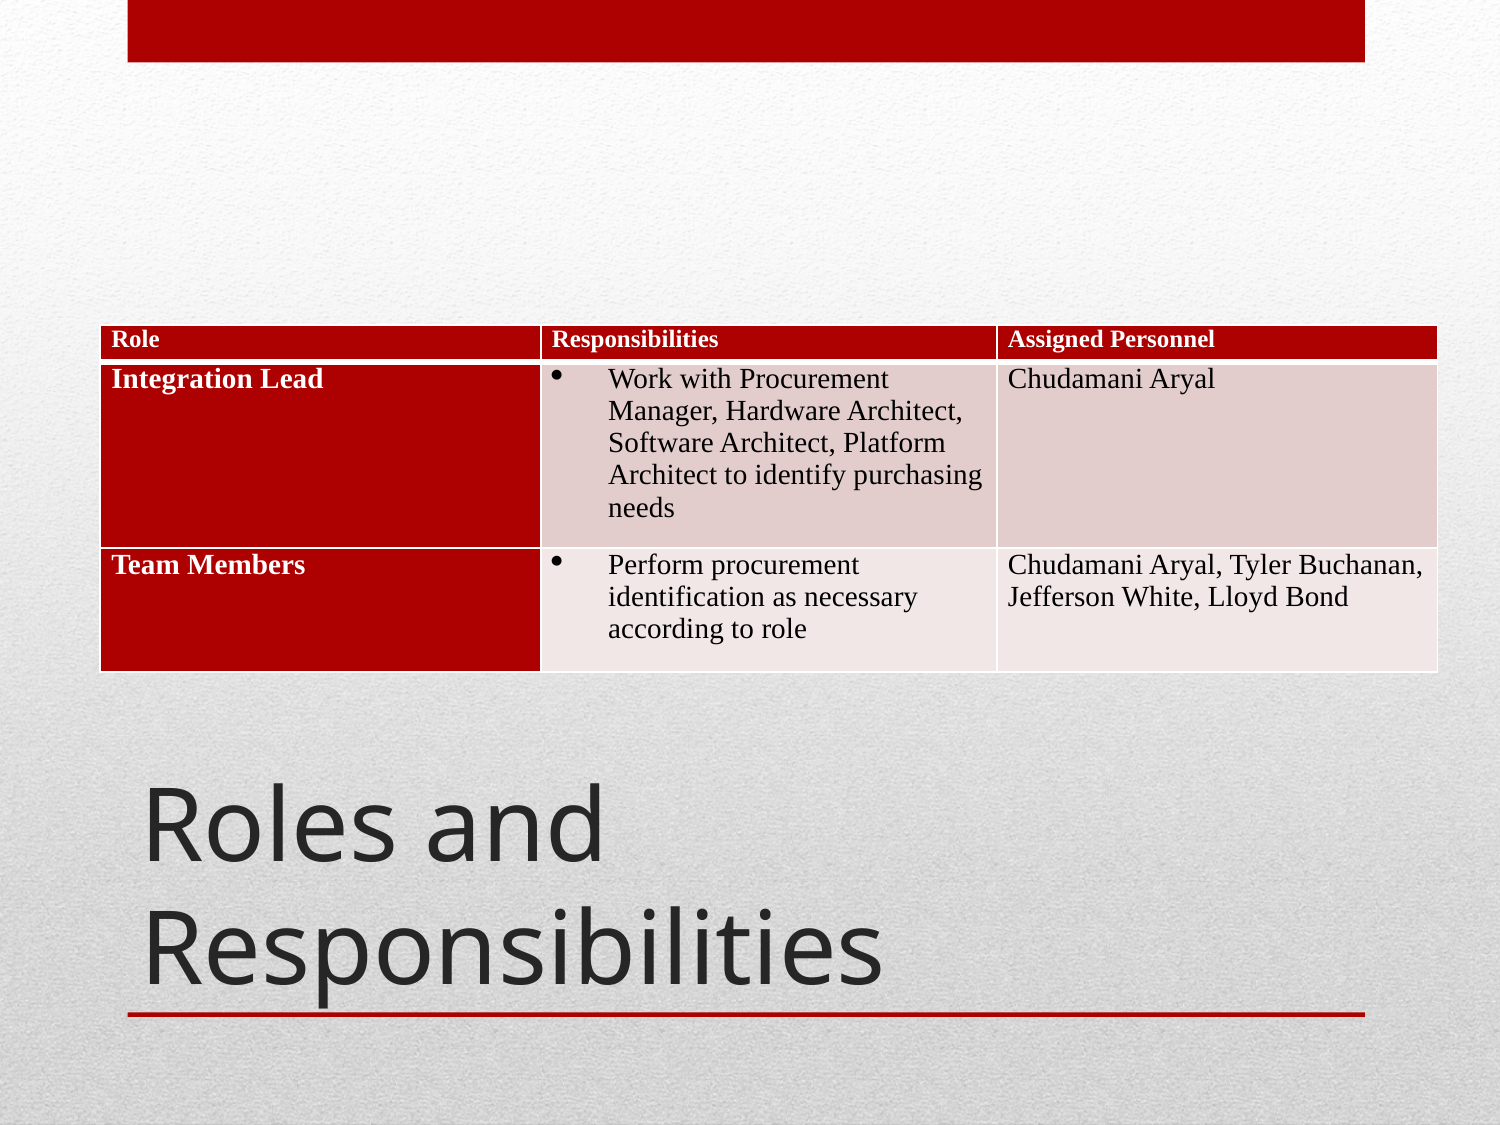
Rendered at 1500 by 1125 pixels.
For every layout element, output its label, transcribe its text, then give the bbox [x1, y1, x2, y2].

table_header Responsibilities [542, 326, 996, 359]
table_header Assigned Personnel [998, 326, 1437, 359]
table_cell Work with Procurement Manager, Hardware Architect, Software Architect, Platform Architect to identify purchasing needs [542, 365, 996, 547]
table_cell Perform procurement identification as necessary according to role [542, 549, 996, 671]
table_cell Integration Lead [101, 365, 540, 547]
table_cell Chudamani Aryal, Tyler Buchanan, Jefferson White, Lloyd Bond [998, 549, 1437, 671]
title Roles and Responsibilities [125, 750, 1238, 1013]
table_cell Team Members [101, 549, 540, 671]
table_header Role [101, 326, 540, 359]
table_cell Chudamani Aryal [998, 365, 1437, 547]
